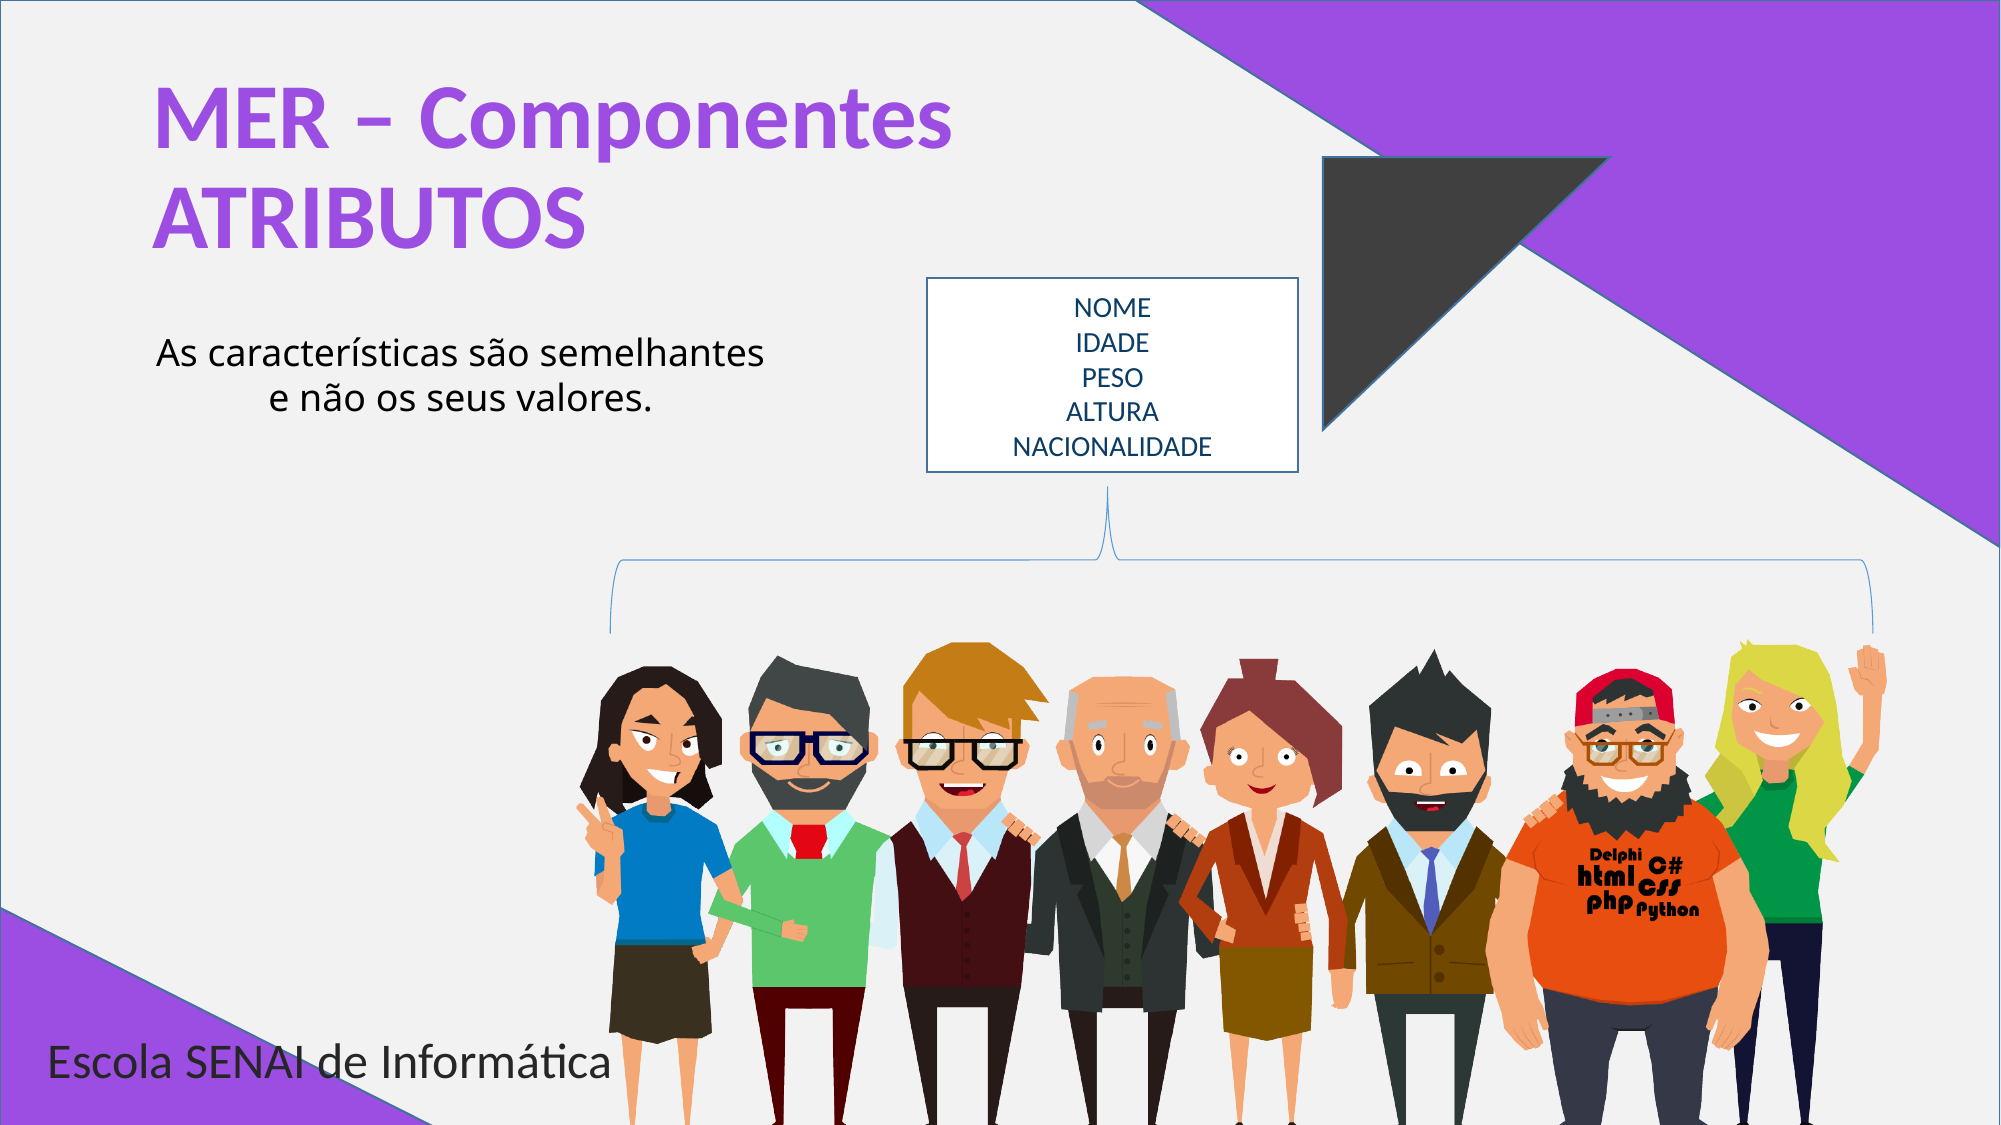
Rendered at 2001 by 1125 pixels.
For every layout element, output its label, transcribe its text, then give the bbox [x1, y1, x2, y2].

title MER – Componentes ATRIBUTOS [137, 59, 1863, 278]
text_box [609, 486, 1874, 634]
text_box NOME IDADE PESO ALTURA NACIONALIDADE [926, 277, 1299, 473]
text_box As características são semelhantes e não os seus valores. [130, 321, 791, 426]
picture [576, 638, 1887, 1125]
